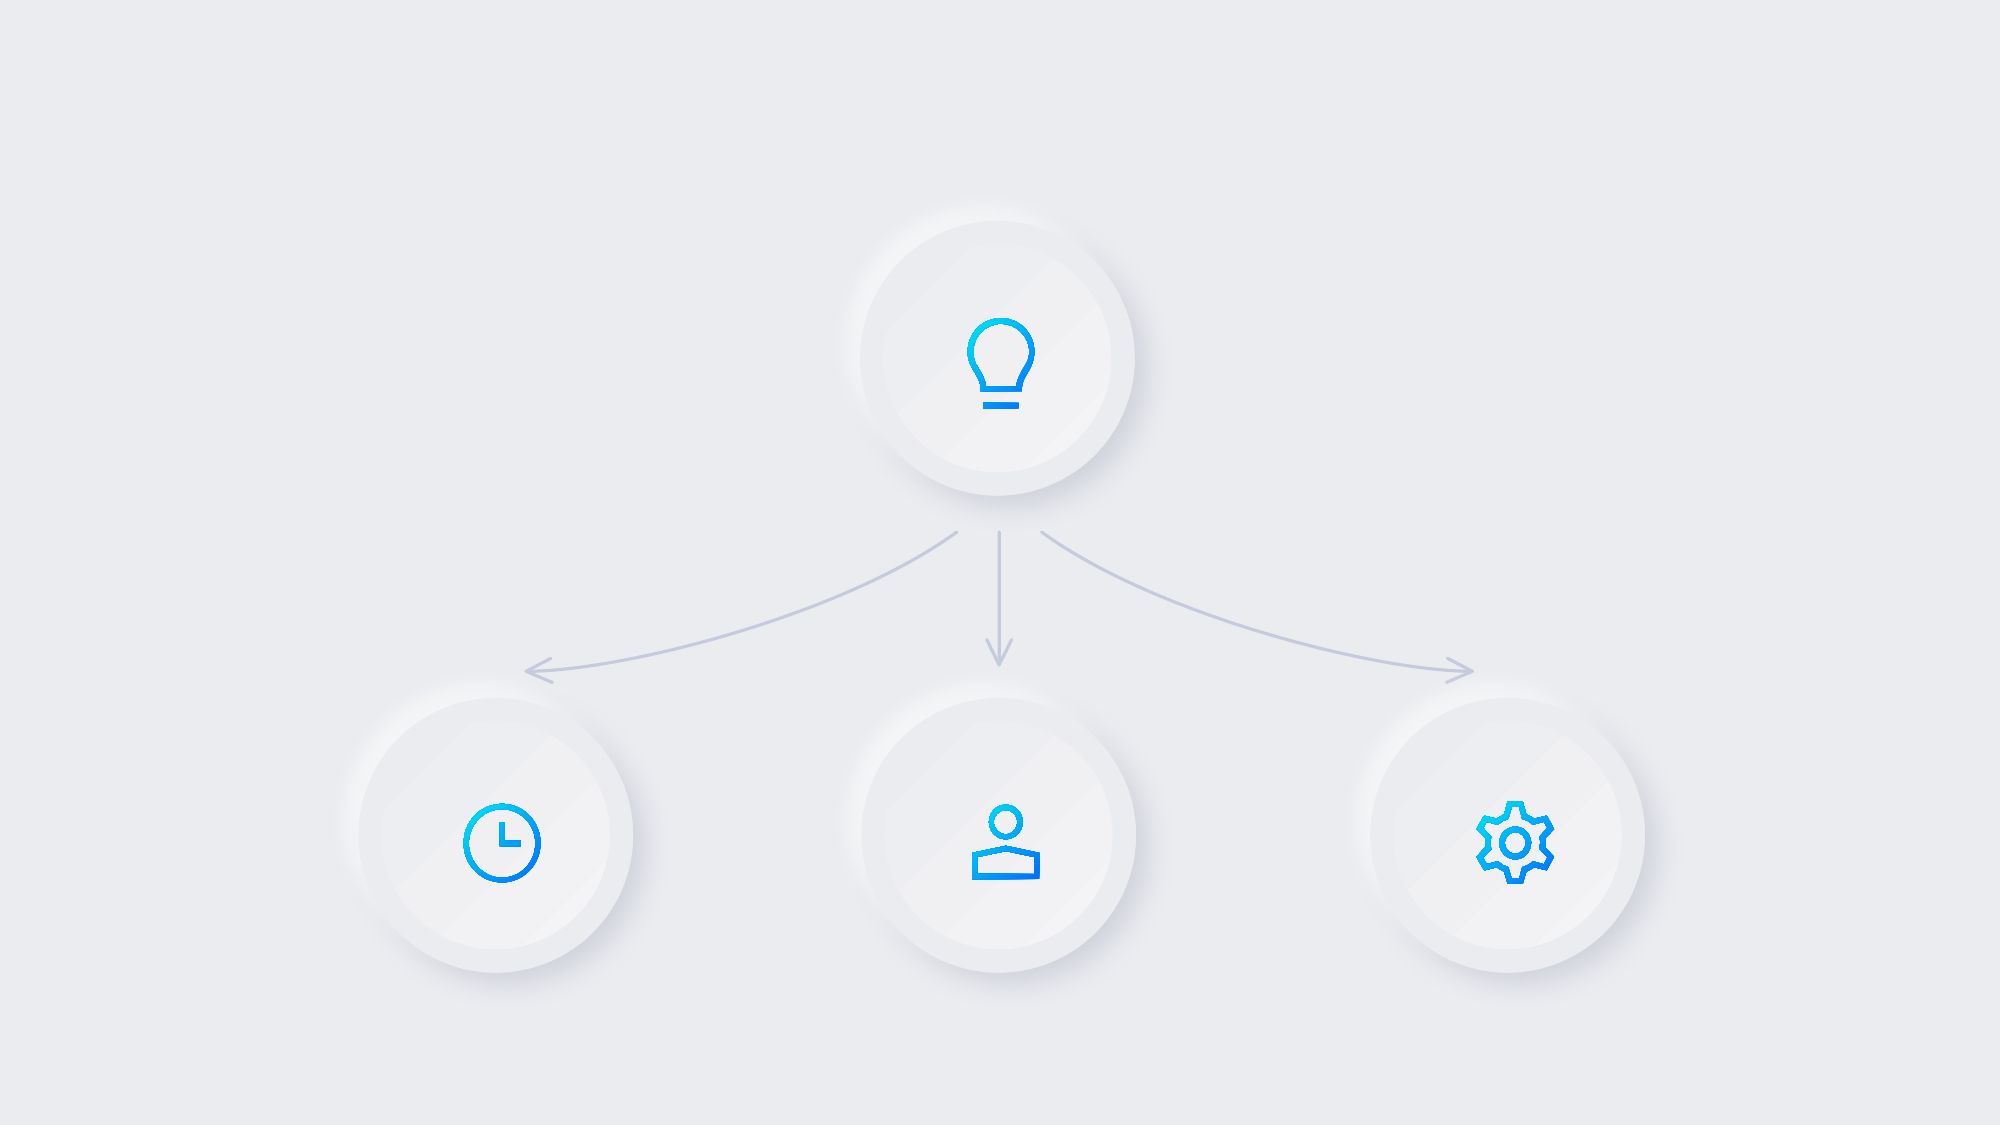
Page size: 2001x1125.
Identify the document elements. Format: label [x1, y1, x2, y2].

text_box [986, 531, 1012, 666]
text_box [1370, 697, 1645, 973]
text_box [861, 697, 1136, 973]
text_box [525, 531, 957, 683]
text_box [358, 697, 634, 973]
text_box [860, 220, 1135, 496]
text_box [1041, 531, 1473, 683]
